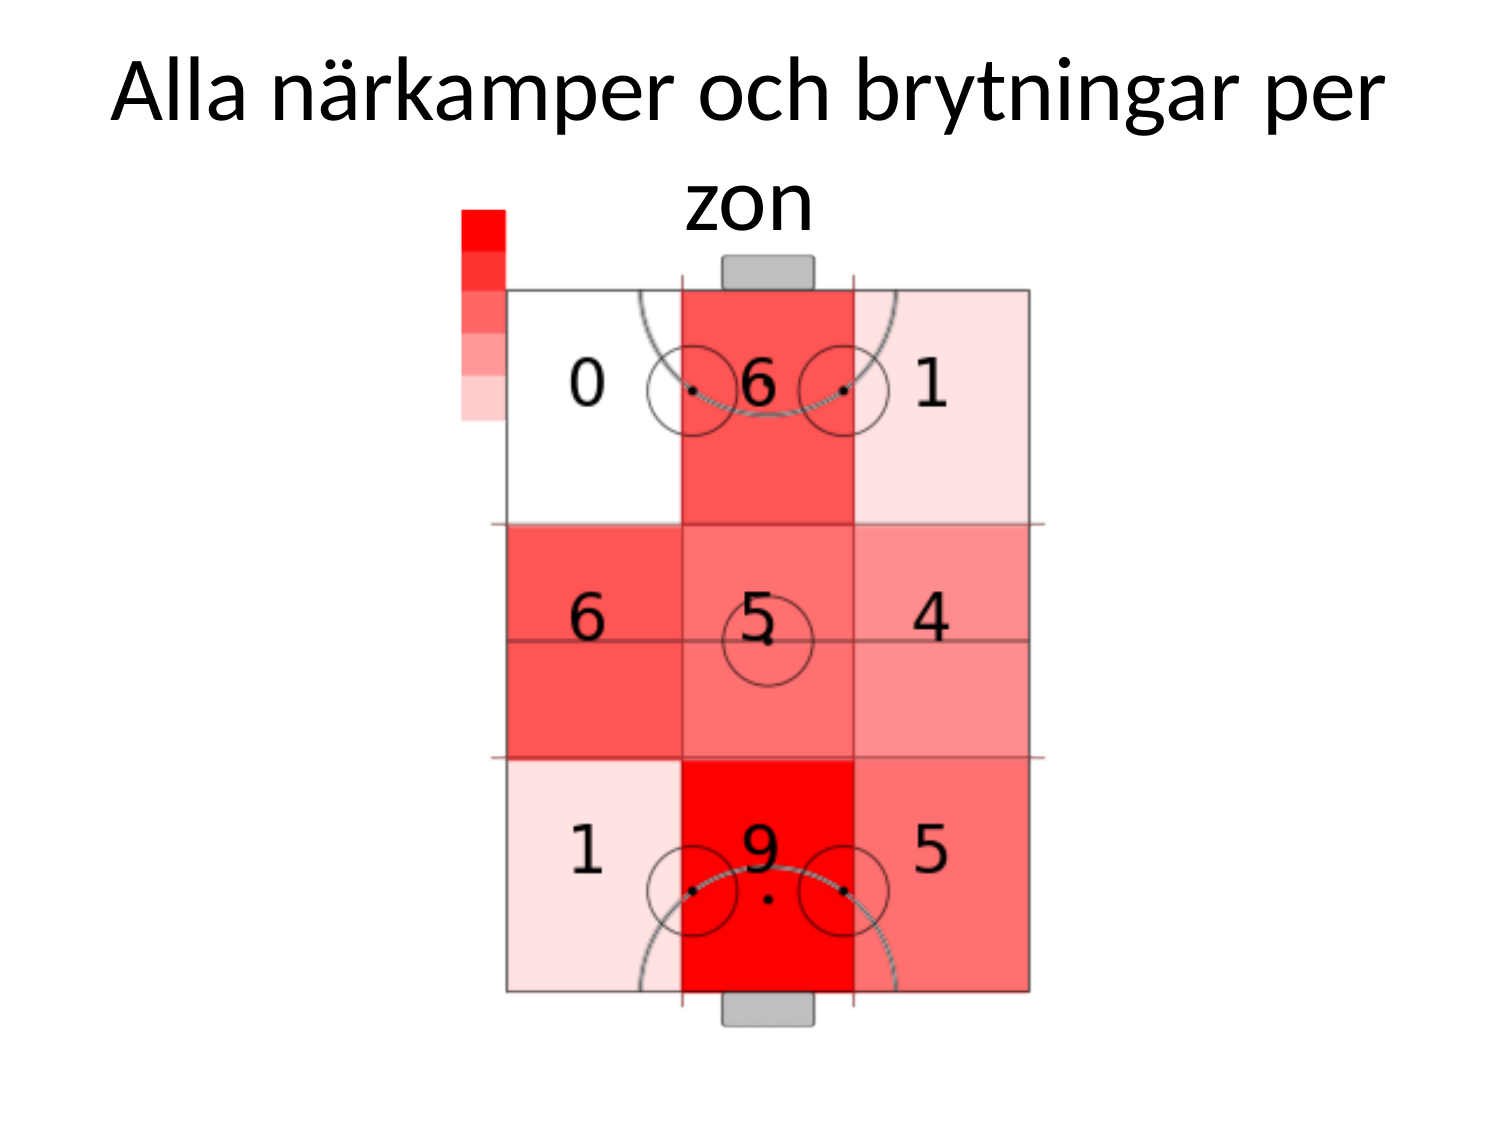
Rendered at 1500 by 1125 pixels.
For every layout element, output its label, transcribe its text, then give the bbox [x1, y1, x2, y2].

title Alla närkamper och brytningar per zon [75, 45, 1425, 73]
picture [0, 74, 1500, 1125]
